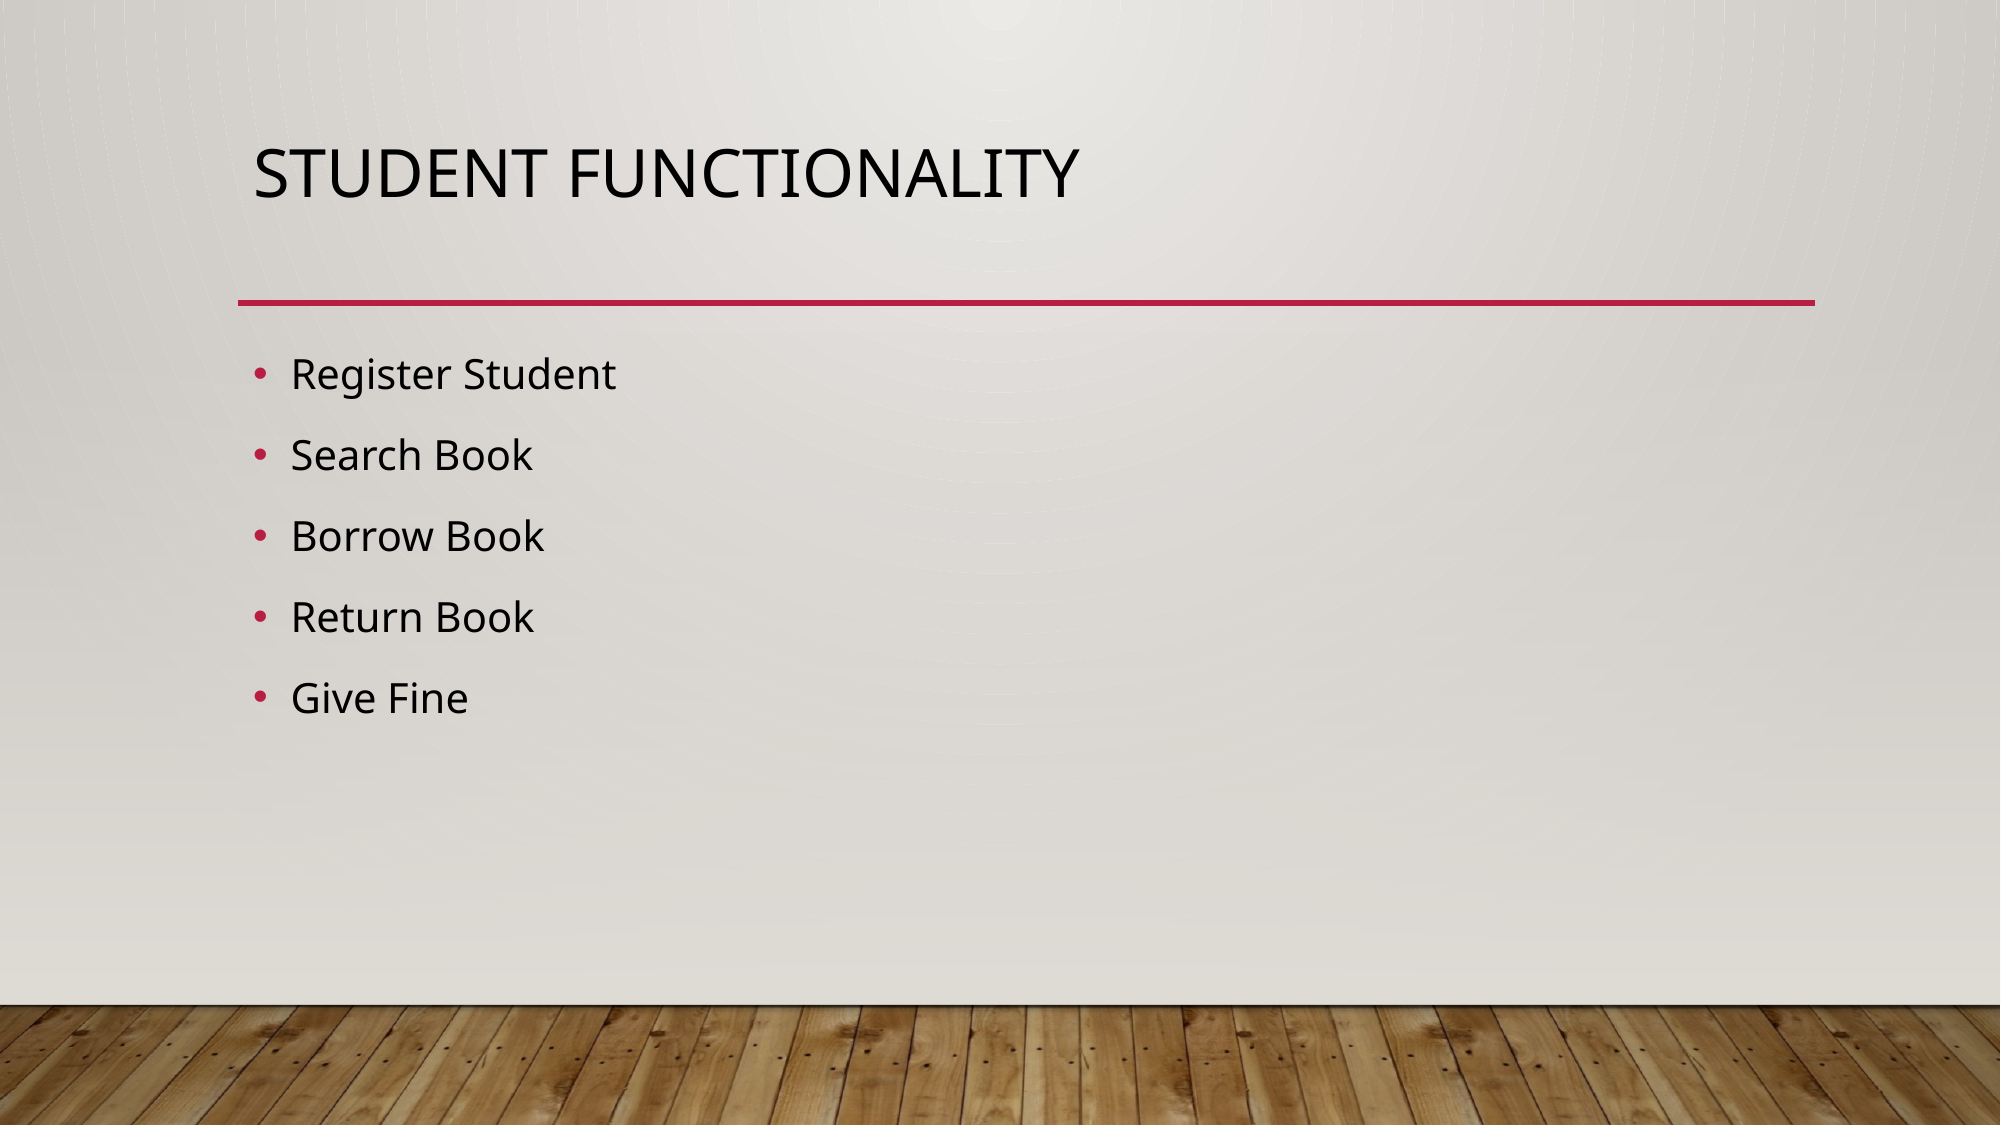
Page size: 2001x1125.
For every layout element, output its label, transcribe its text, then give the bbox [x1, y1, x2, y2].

picture [0, 1005, 2000, 1125]
list Register Student Search Book Borrow Book Return Book Give Fine [238, 330, 1814, 897]
title Student Functionality [238, 131, 1814, 305]
